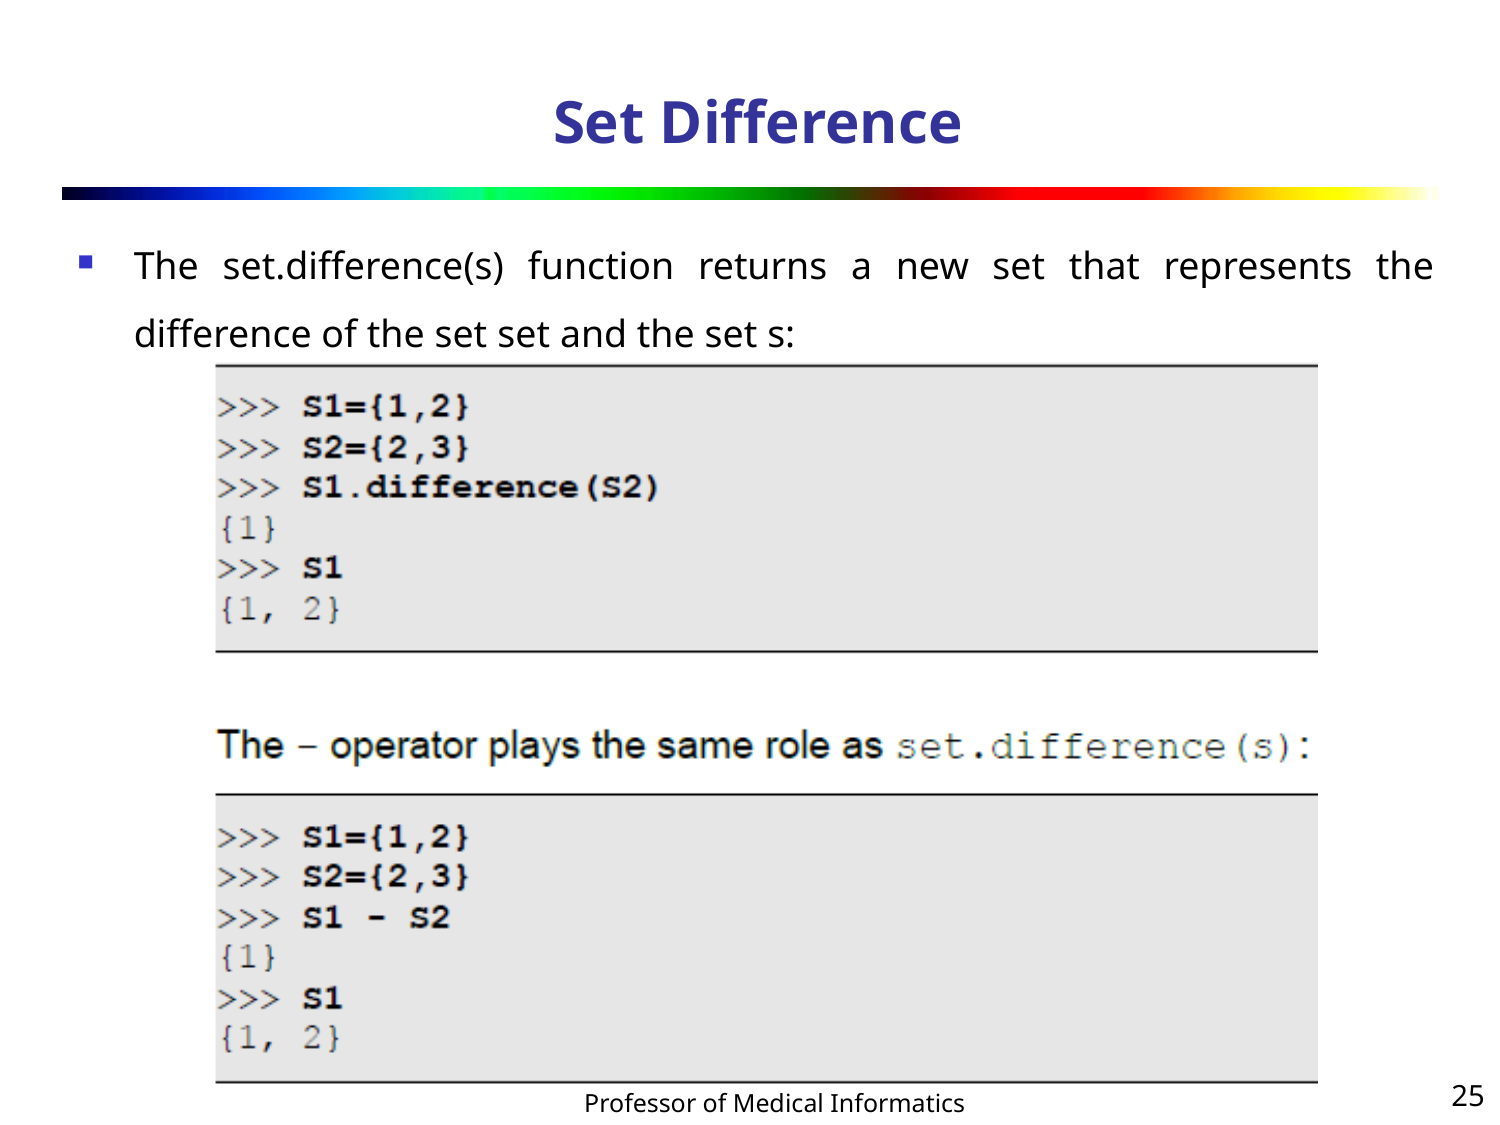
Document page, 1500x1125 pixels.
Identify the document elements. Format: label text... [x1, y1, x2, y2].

title Set Difference [125, 37, 1391, 163]
picture [62, 187, 355, 200]
footer By Dr.Sirous Salehnasab - Assistant Professor of Medical Informatics [537, 1097, 1013, 1125]
list The set.difference(s) function returns a new set that represents the difference of the set set and the set s: [62, 212, 1450, 1075]
picture [382, 187, 1438, 200]
slide_number 25 [1187, 1049, 1500, 1125]
picture [212, 352, 1318, 1088]
